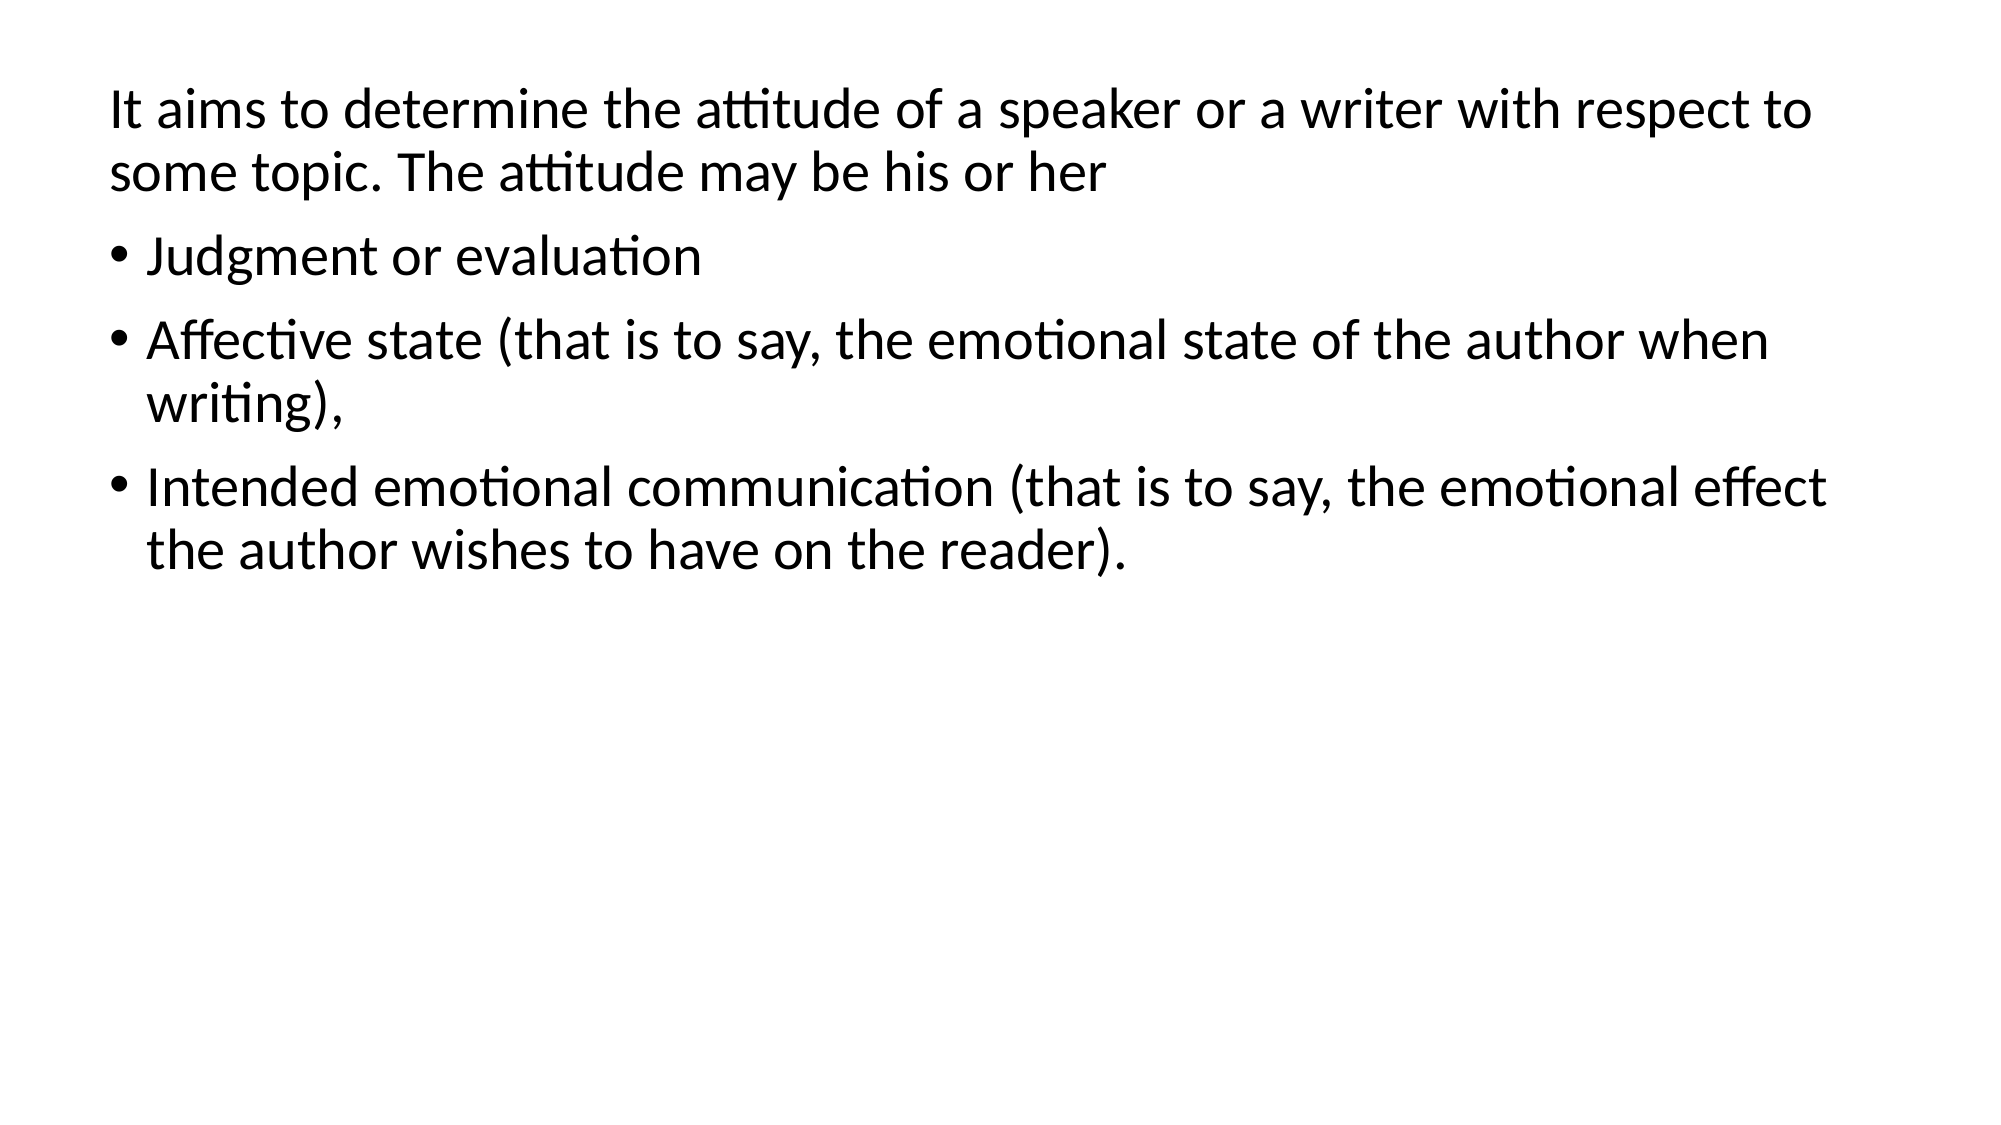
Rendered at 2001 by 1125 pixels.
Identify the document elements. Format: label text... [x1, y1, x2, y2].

list It aims to determine the attitude of a speaker or a writer with respect to some topic. The attitude may be his or her Judgment or evaluation Affective state (that is to say, the emotional state of the author when writing), Intended emotional communication (that is to say, the emotional effect the author wishes to have on the reader). [94, 71, 1863, 1014]
